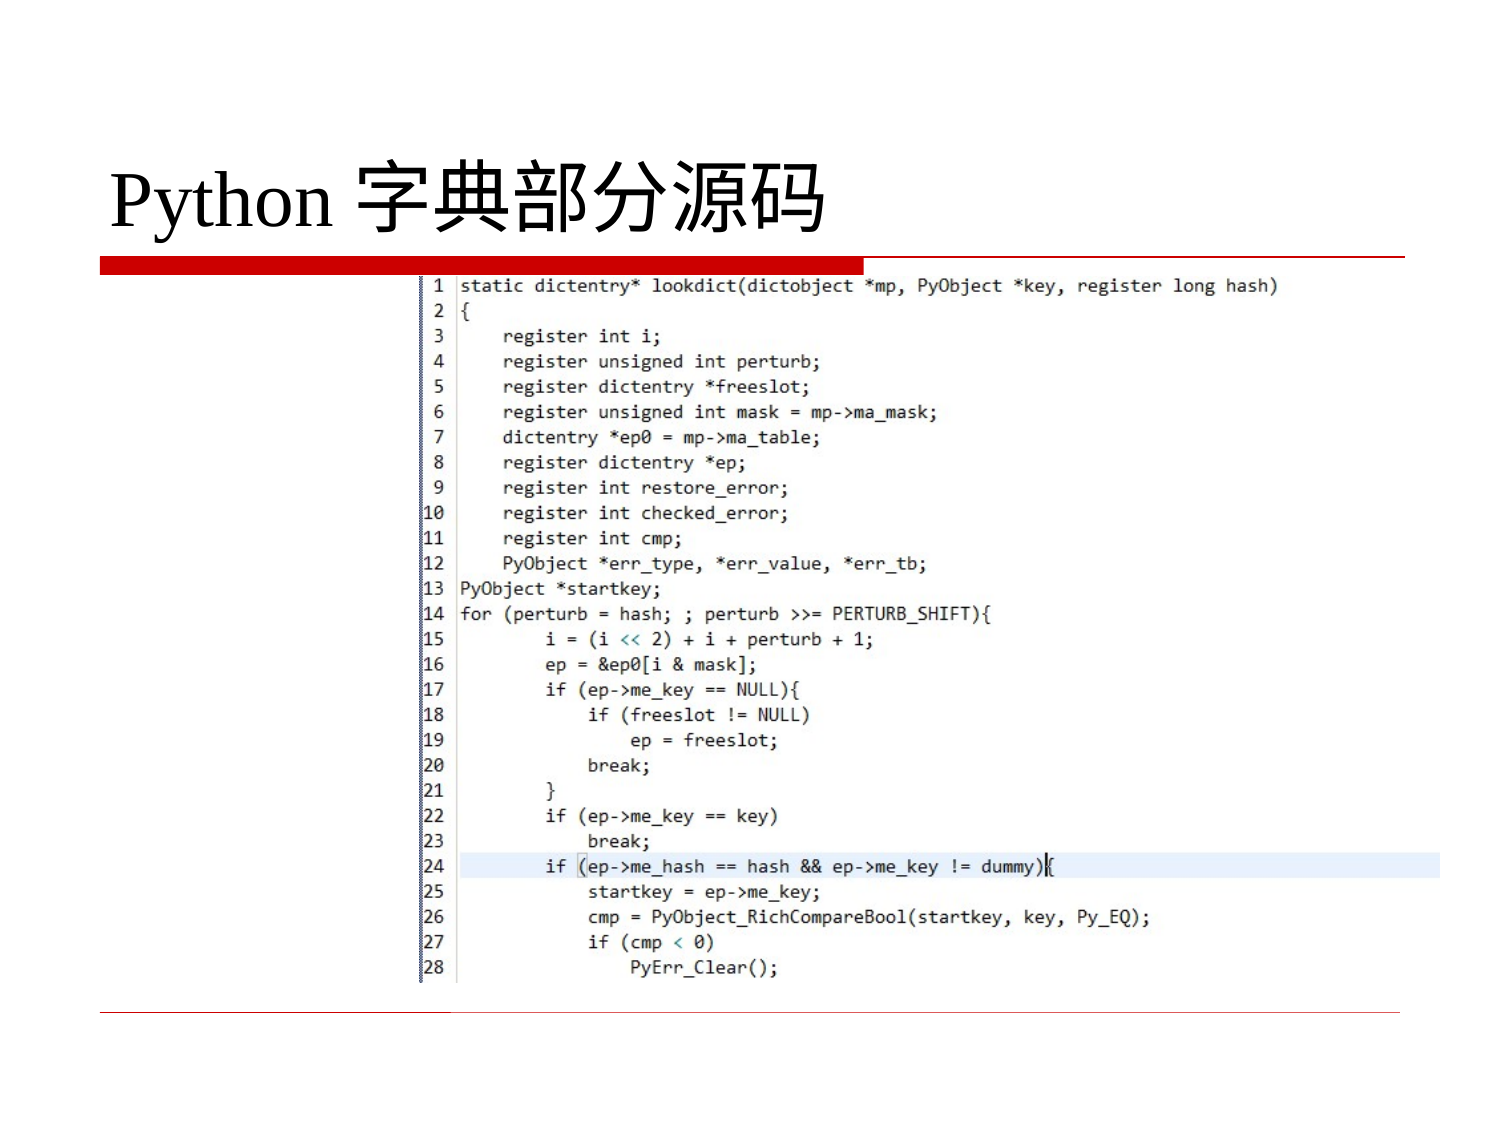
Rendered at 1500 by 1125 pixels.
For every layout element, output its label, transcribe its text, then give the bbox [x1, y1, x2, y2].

picture [418, 275, 1440, 983]
title Python字典部分源码 [94, 50, 1407, 250]
